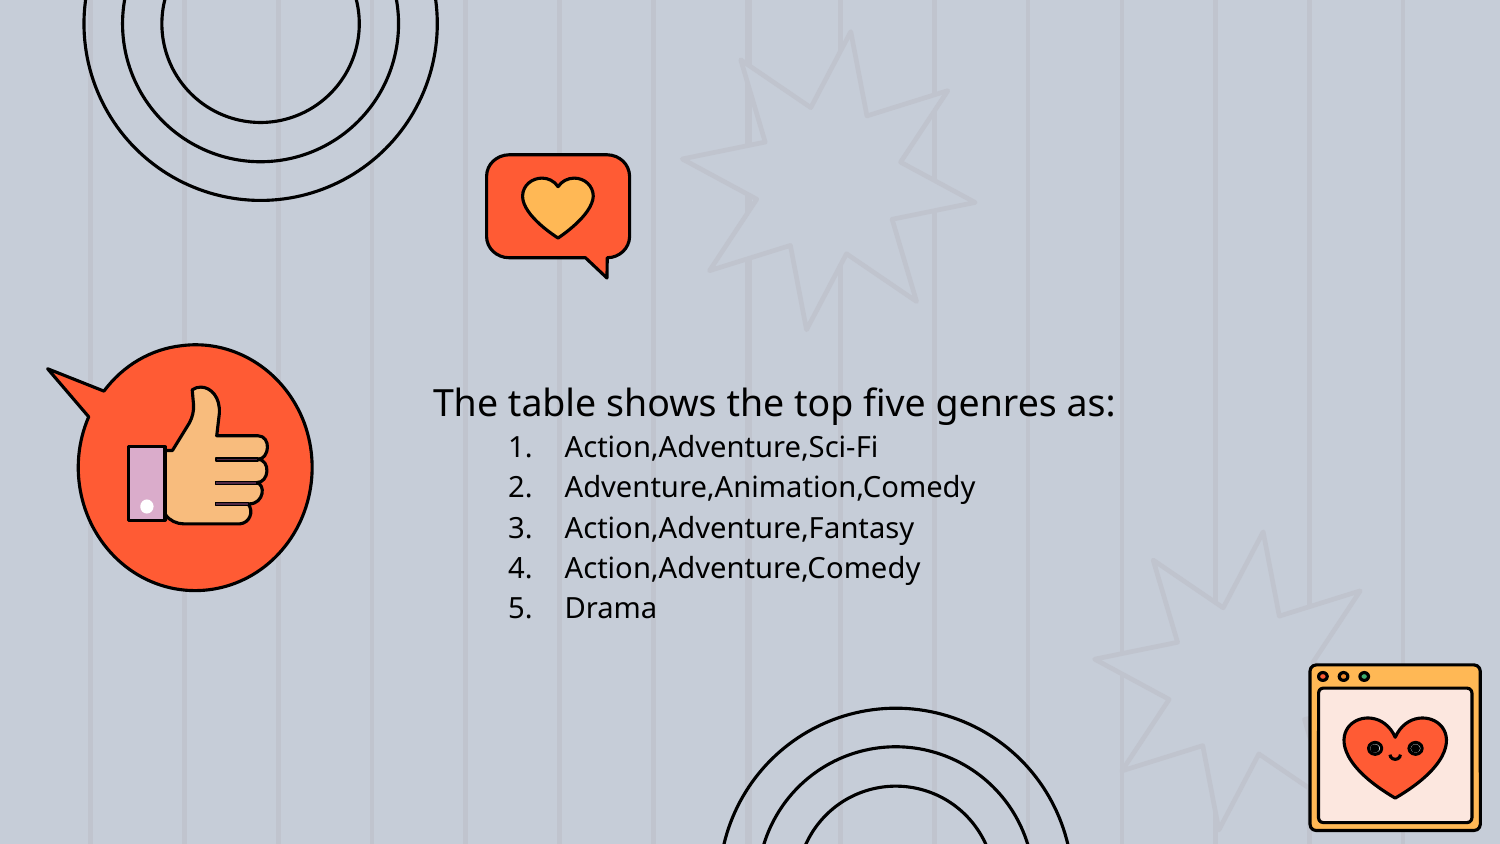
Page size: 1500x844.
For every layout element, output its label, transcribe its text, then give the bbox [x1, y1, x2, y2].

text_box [1309, 664, 1481, 831]
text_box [47, 344, 324, 591]
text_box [486, 154, 630, 279]
subtitle The table shows the top five genres as: Action,Adventure,Sci-Fi Adventure,Animation,Comedy Action,Adventure,Fantasy Action,Adventure,Comedy Drama [418, 363, 1383, 701]
